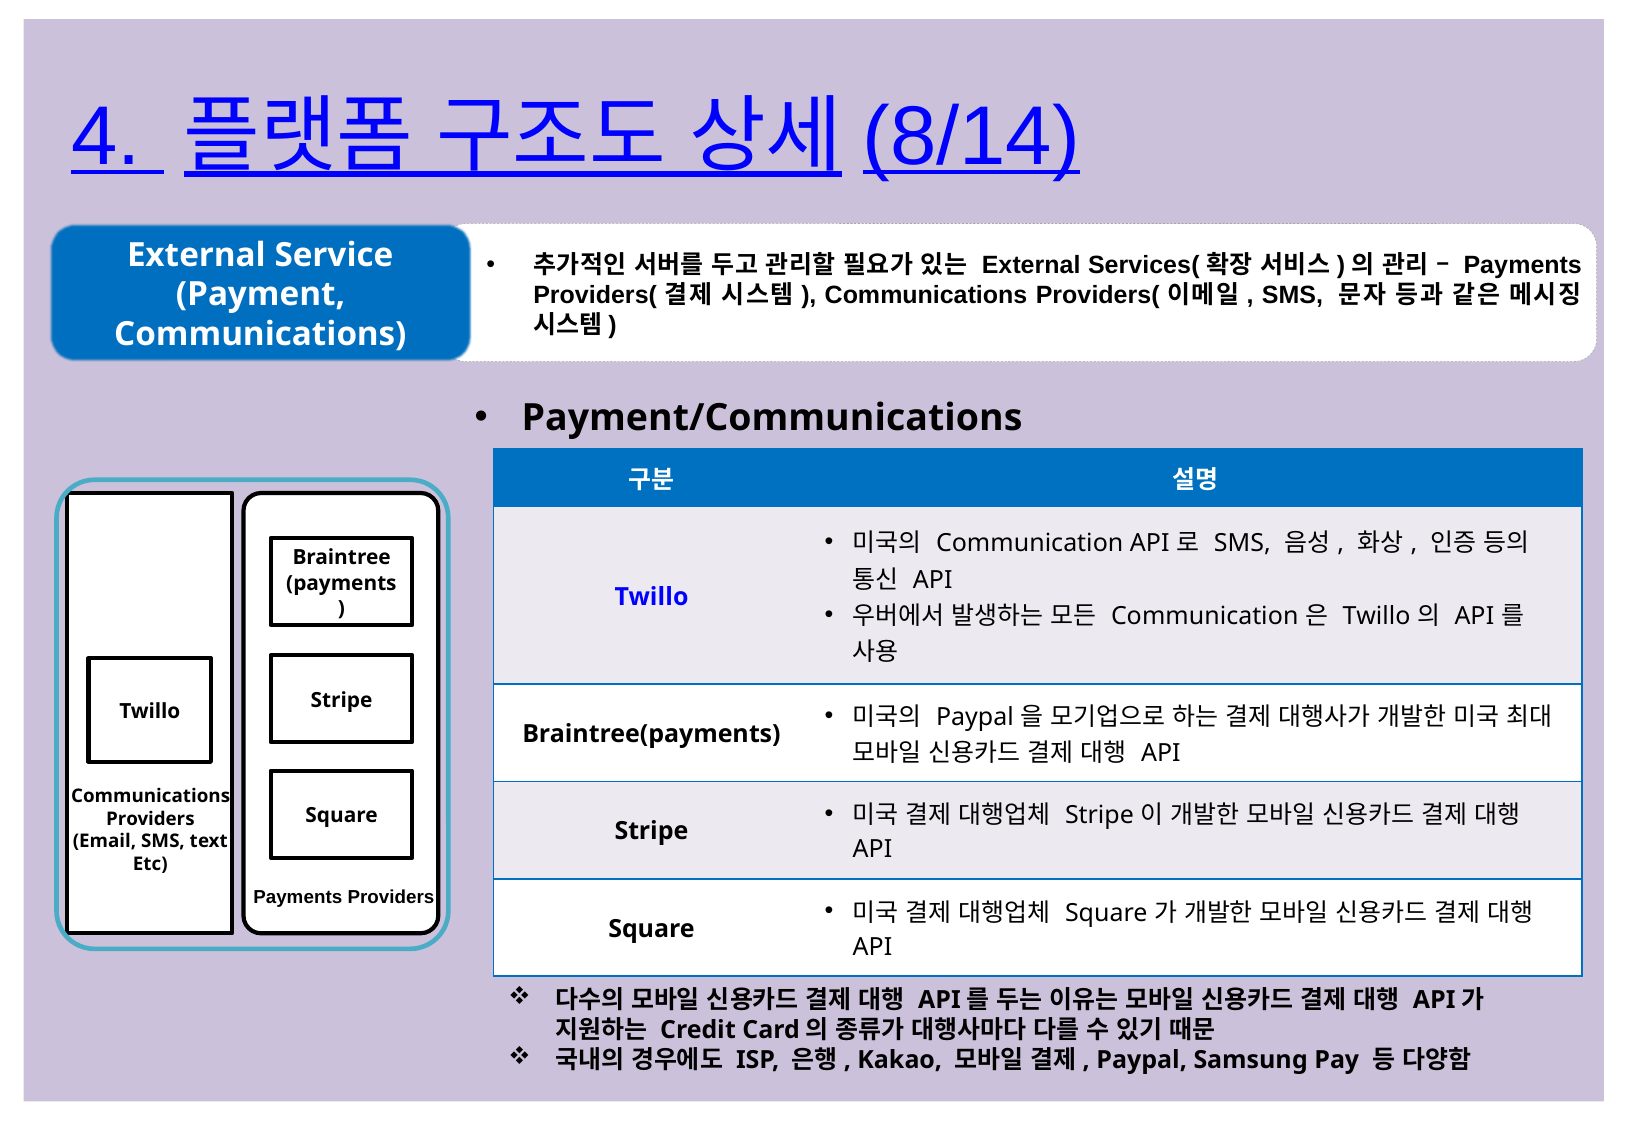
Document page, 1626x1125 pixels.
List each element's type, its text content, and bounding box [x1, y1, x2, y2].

table_cell 미국 결제 대행업체 Square가 개발한 모바일 신용카드 결제 대행 API [810, 880, 1581, 975]
table_cell Twillo [494, 507, 810, 683]
table_cell Braintree(payments) [494, 685, 810, 781]
text_box Payment/Communications [459, 385, 1038, 445]
text_box External Service (Payment, Communications) [49, 223, 472, 362]
text_box 추가적인 서버를 두고 관리할 필요가 있는 External Services(확장 서비스)의 관리 – Payments Providers(결제 시스템), Communications Providers(이메일, SMS, 문자 등과 같은 메시징 시스템) [471, 241, 1597, 346]
table_cell 미국 결제 대행업체 Stripe이 개발한 모바일 신용카드 결제 대행 API [810, 782, 1581, 878]
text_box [56, 479, 449, 950]
text_box [457, 221, 1599, 258]
table_cell Stripe [494, 782, 810, 878]
text_box 다수의 모바일 신용카드 결제 대행 API를 두는 이유는 모바일 신용카드 결제 대행 API가 지원하는 Credit Card의 종류가 대행사마다 다를 수 있기 때문 국내의 경우에도 ISP, 은행, Kakao, 모바일 결제, Paypal, Samsung Pay 등 다양함 [493, 976, 1581, 1081]
table_header 구분 [494, 450, 810, 506]
table_cell 미국의 Communication API로 SMS, 음성, 화상, 인증 등의 통신 API 우버에서 발생하는 모든 Communication은 Twillo의 API를 사용 [810, 507, 1581, 683]
text_box [49, 339, 1596, 364]
table_cell 미국의 Paypal을 모기업으로 하는 결제 대행사가 개발한 미국 최대 모바일 신용카드 결제 대행 API [810, 685, 1581, 781]
table_cell Square [494, 880, 810, 975]
table_header 설명 [810, 450, 1581, 506]
text_box 4. 플랫폼 구조도 상세(8/14) [56, 74, 1368, 189]
text_box [22, 17, 1606, 1104]
